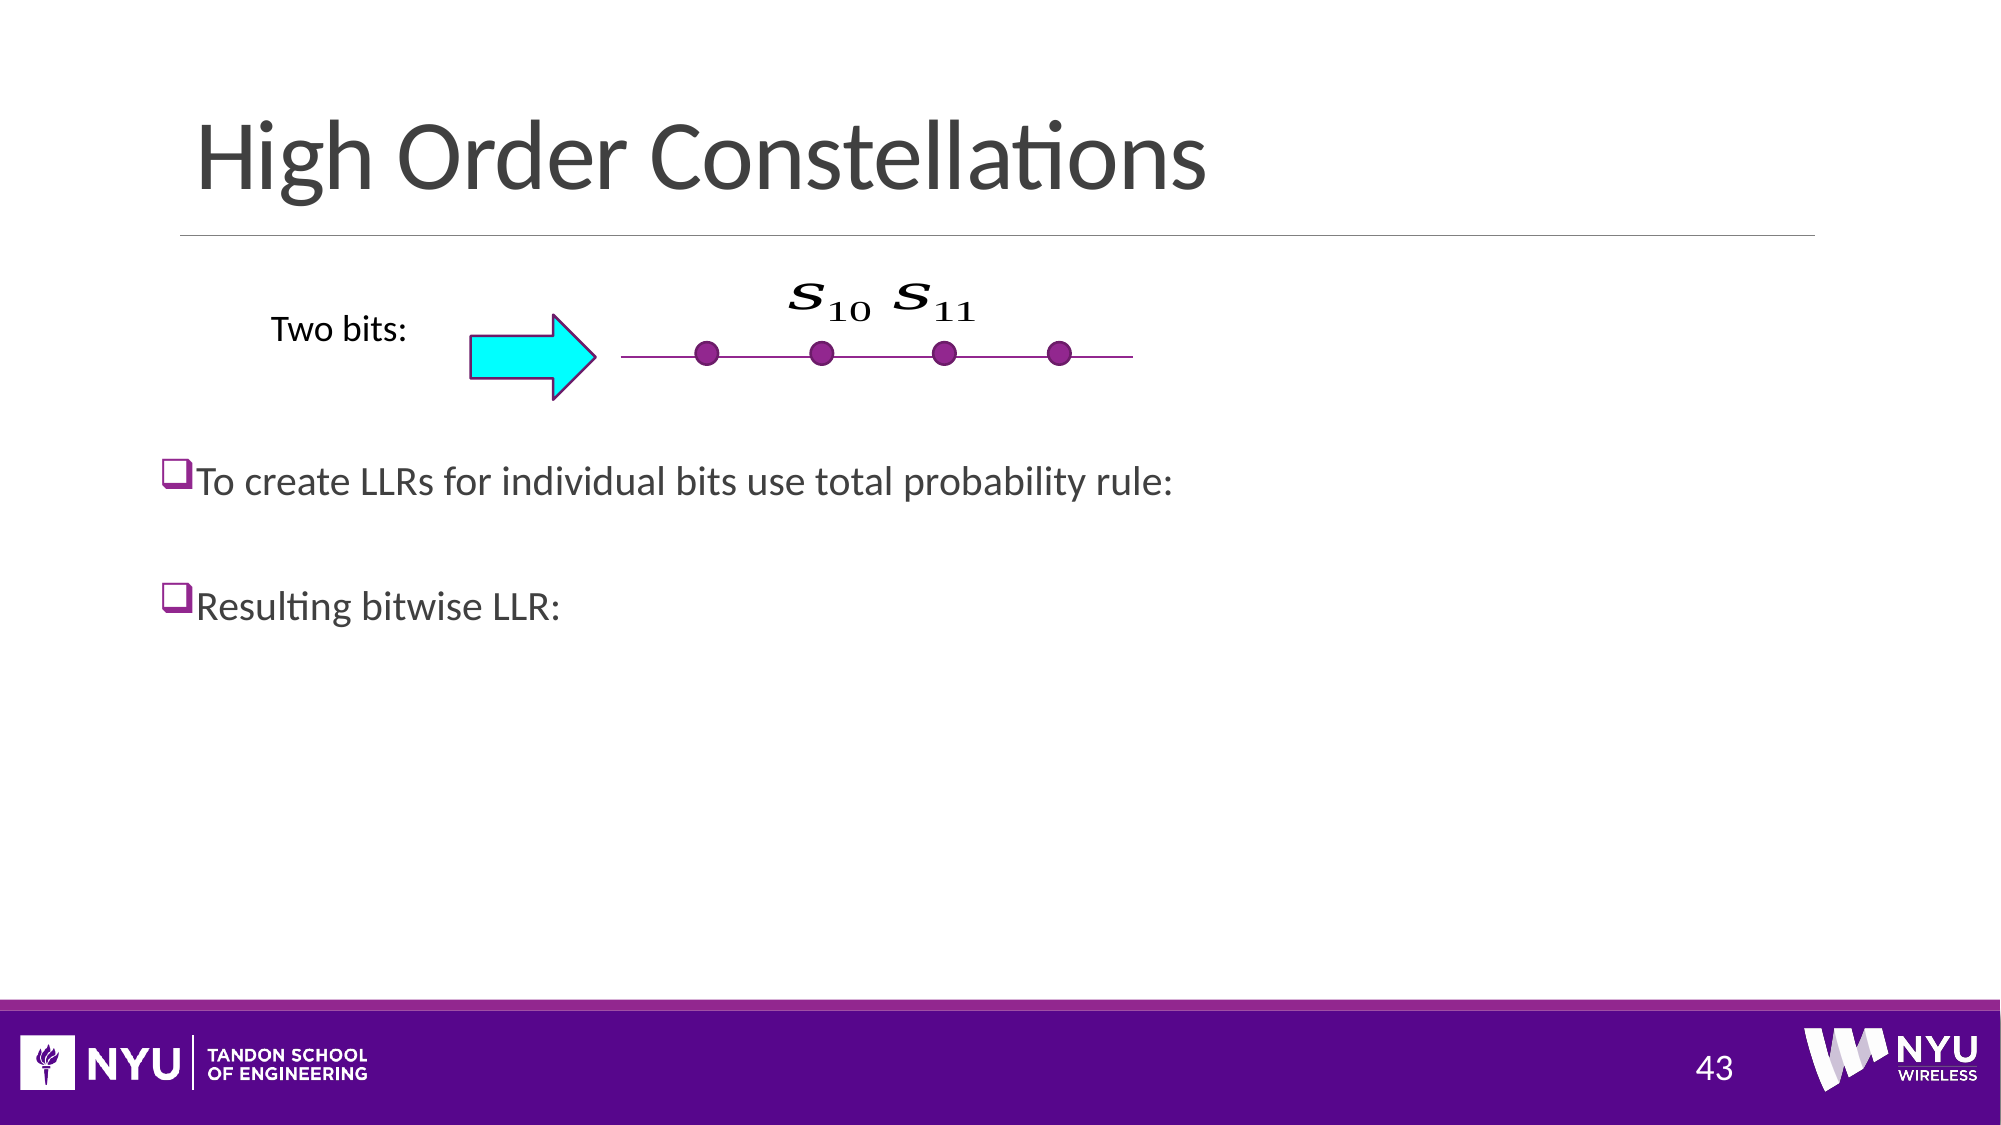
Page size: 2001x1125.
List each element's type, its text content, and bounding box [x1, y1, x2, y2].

text_box [931, 340, 957, 353]
text_box [1046, 340, 1072, 353]
text_box [469, 313, 597, 401]
text_box [809, 340, 835, 353]
text_box [694, 340, 720, 353]
title High Order Constellations [180, 47, 1830, 218]
slide_number 43 [1533, 1035, 1749, 1096]
text_box [904, 267, 943, 327]
